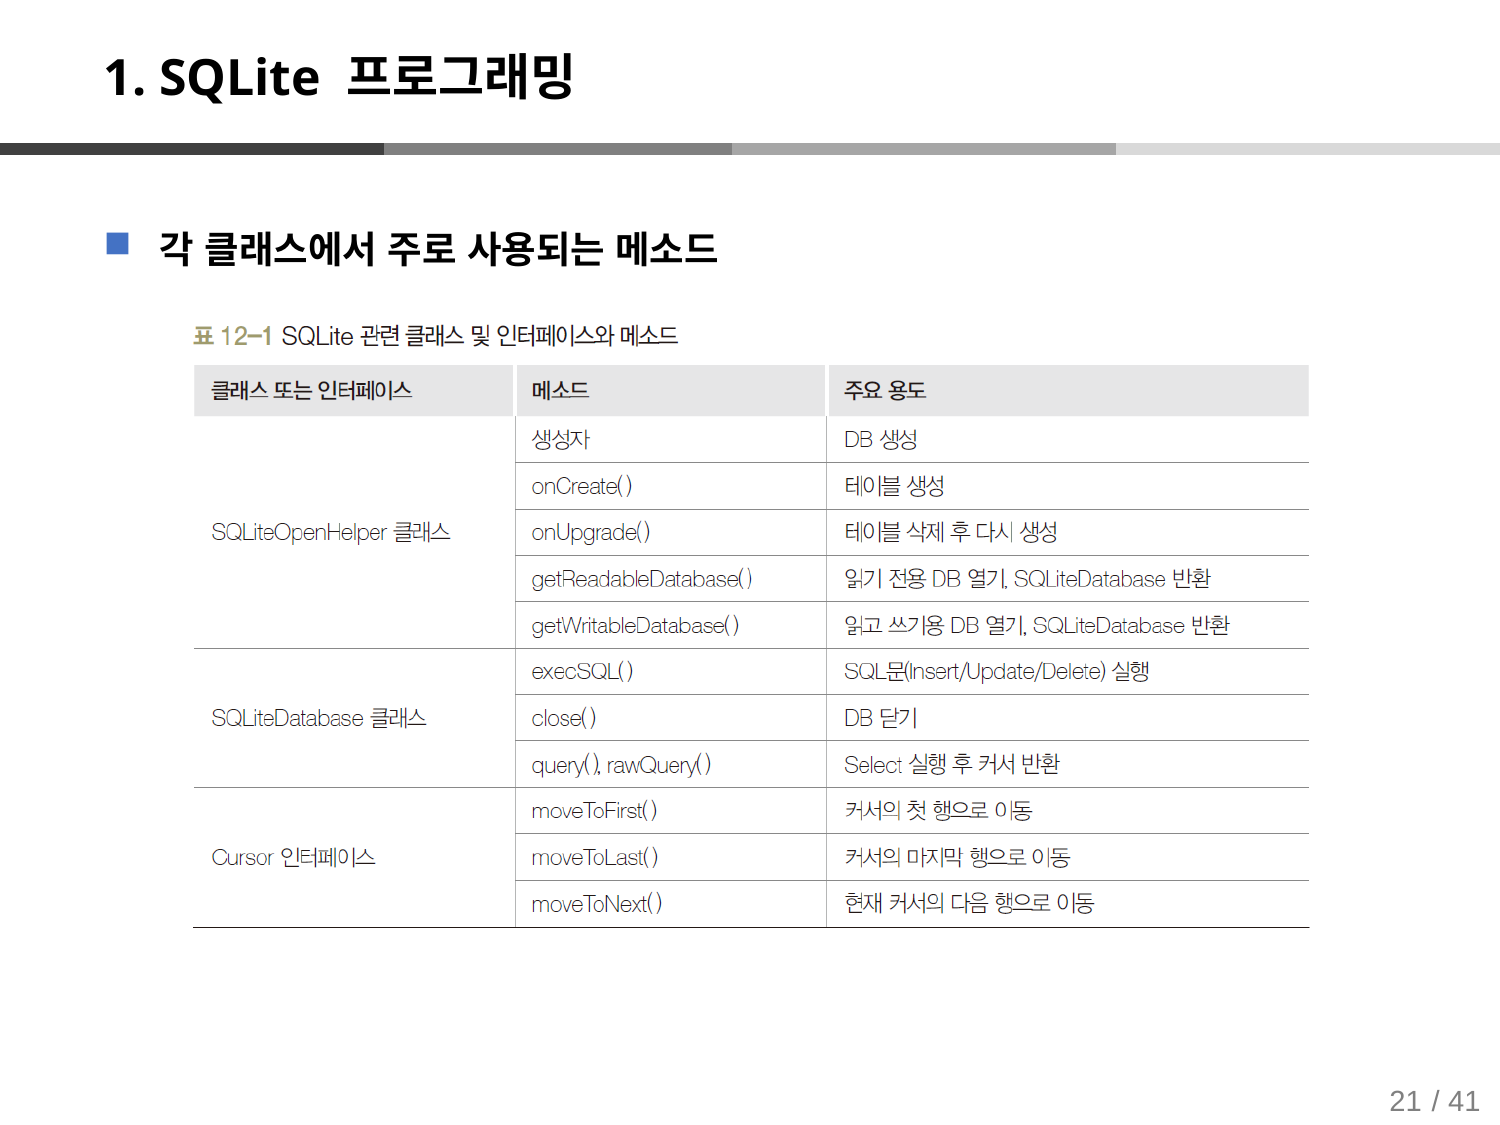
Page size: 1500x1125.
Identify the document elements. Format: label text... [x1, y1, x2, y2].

picture [189, 319, 1310, 930]
list 각 클래스에서 주로 사용되는 메소드 [88, 196, 1436, 1083]
title 1. SQLite 프로그래밍 [88, 30, 1211, 121]
